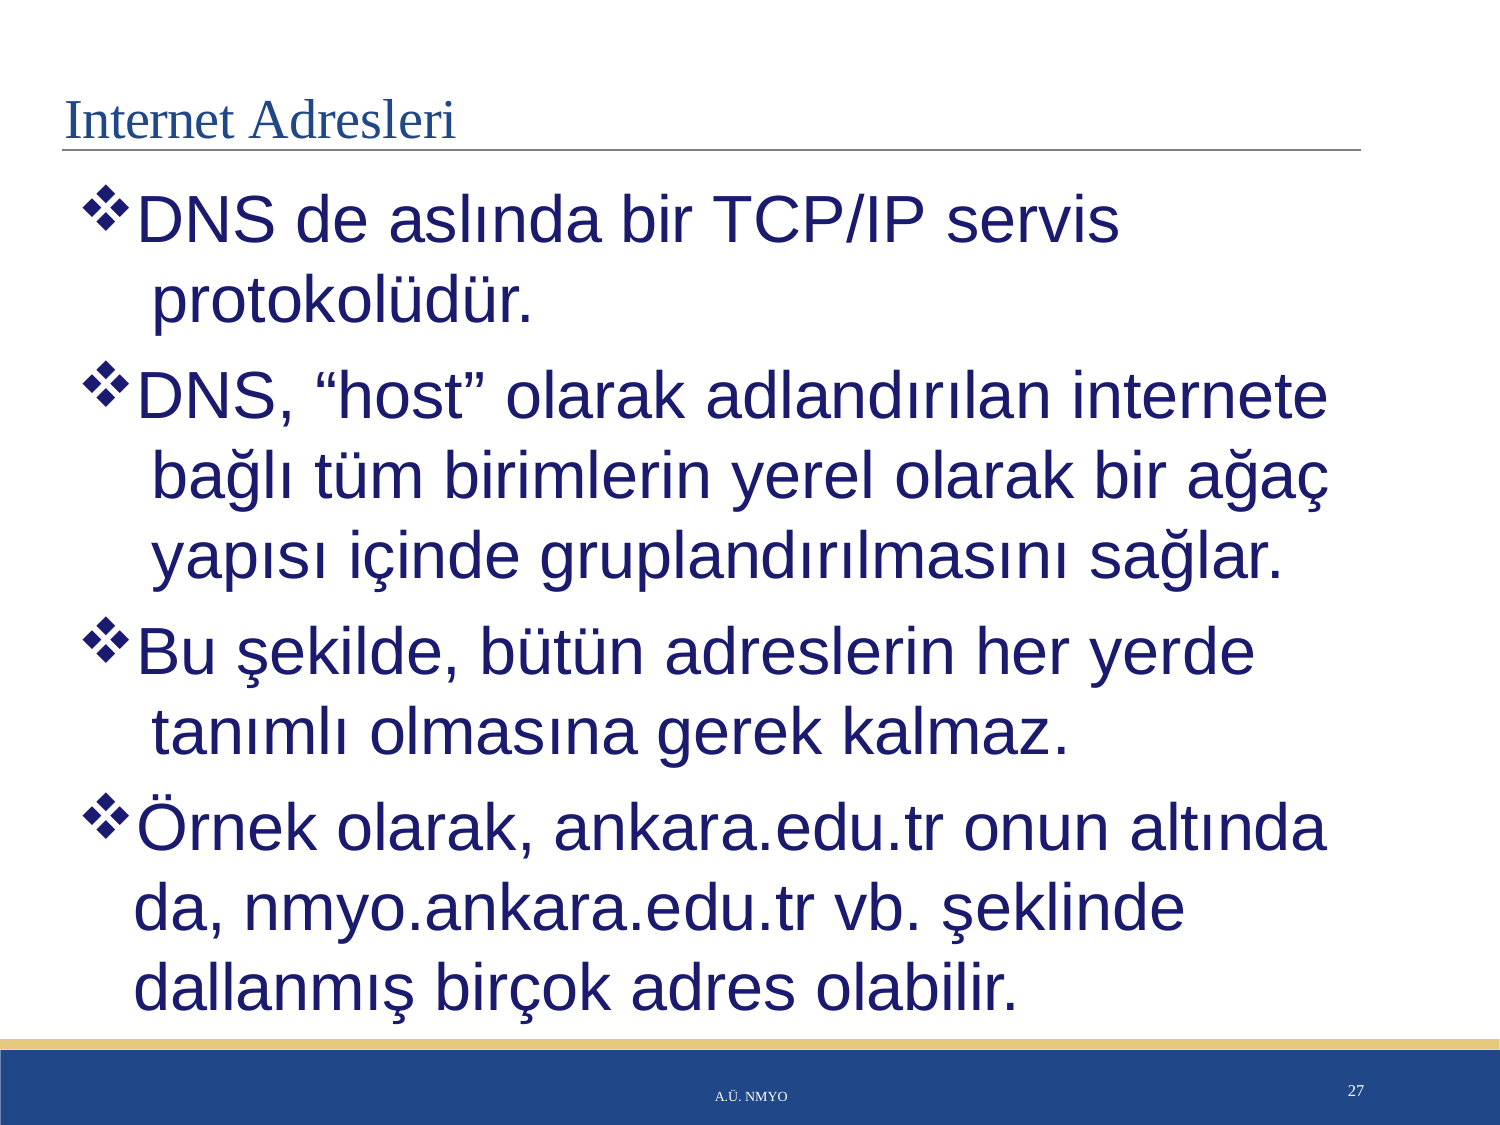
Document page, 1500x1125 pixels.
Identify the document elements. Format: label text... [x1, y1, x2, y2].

slide_number 27 [1218, 1059, 1380, 1120]
title Internet Adresleri [62, 0, 1438, 150]
footer A.Ü. NMYO [453, 1024, 1047, 1125]
text_box DNS de aslında bir TCP/IP servis protokolüdür. DNS, “host” olarak adlandırılan internete bağlı tüm birimlerin yerel olarak bir ağaç yapısı içinde gruplandırılmasını sağlar. Bu şekilde, bütün adreslerin her yerde tanımlı olmasına gerek kalmaz. Örnek olarak, ankara.edu.tr onun altında da, nmyo.ankara.edu.tr vb. şeklinde dallanmış birçok adres olabilir. [75, 173, 1349, 1024]
